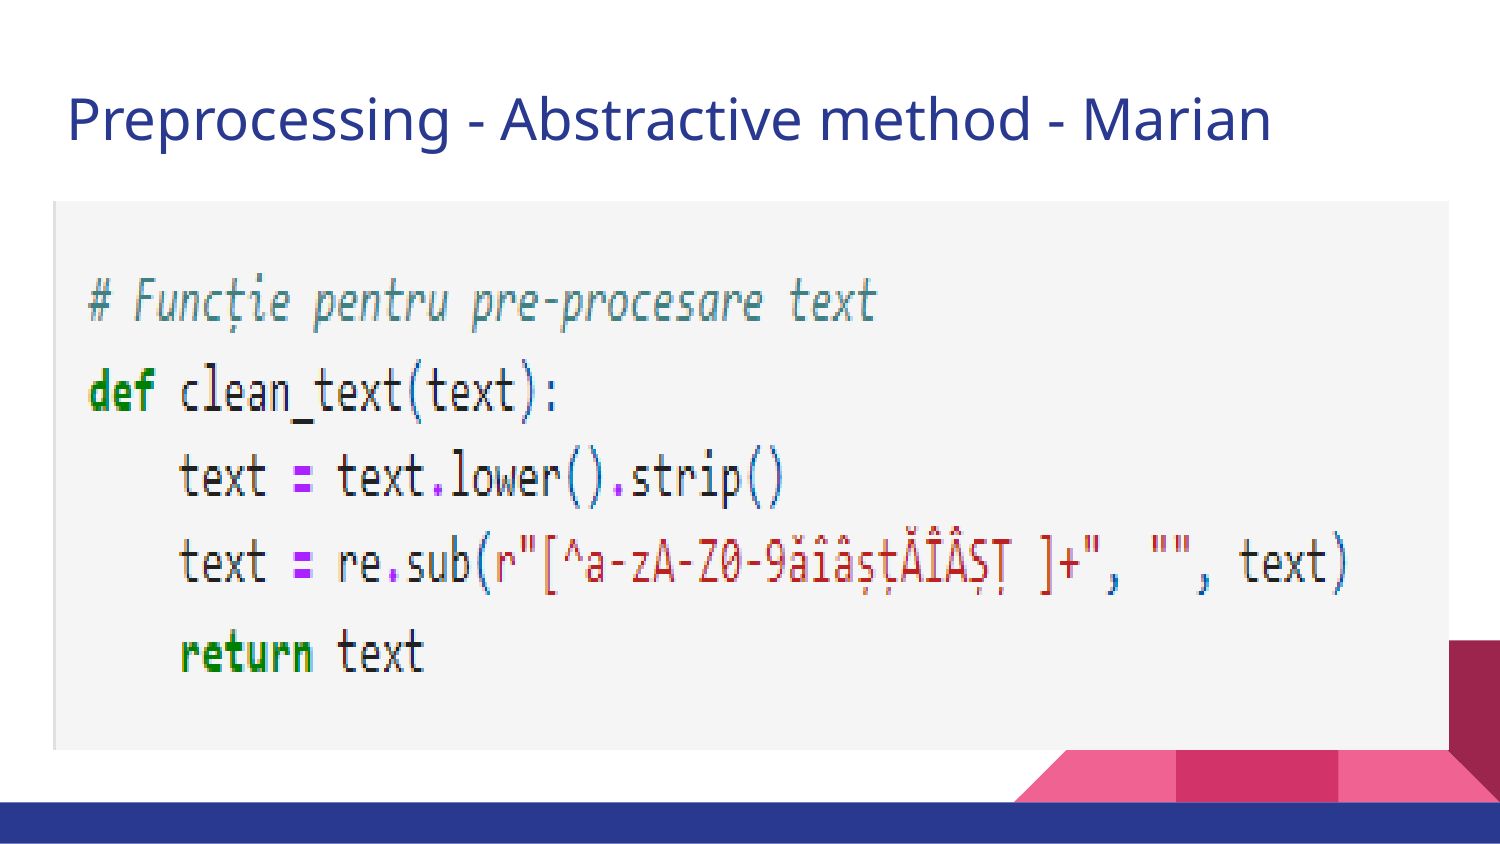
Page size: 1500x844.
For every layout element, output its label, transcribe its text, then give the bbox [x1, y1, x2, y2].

picture [50, 201, 1450, 750]
title Preprocessing - Abstractive method - Marian [51, 67, 1449, 167]
